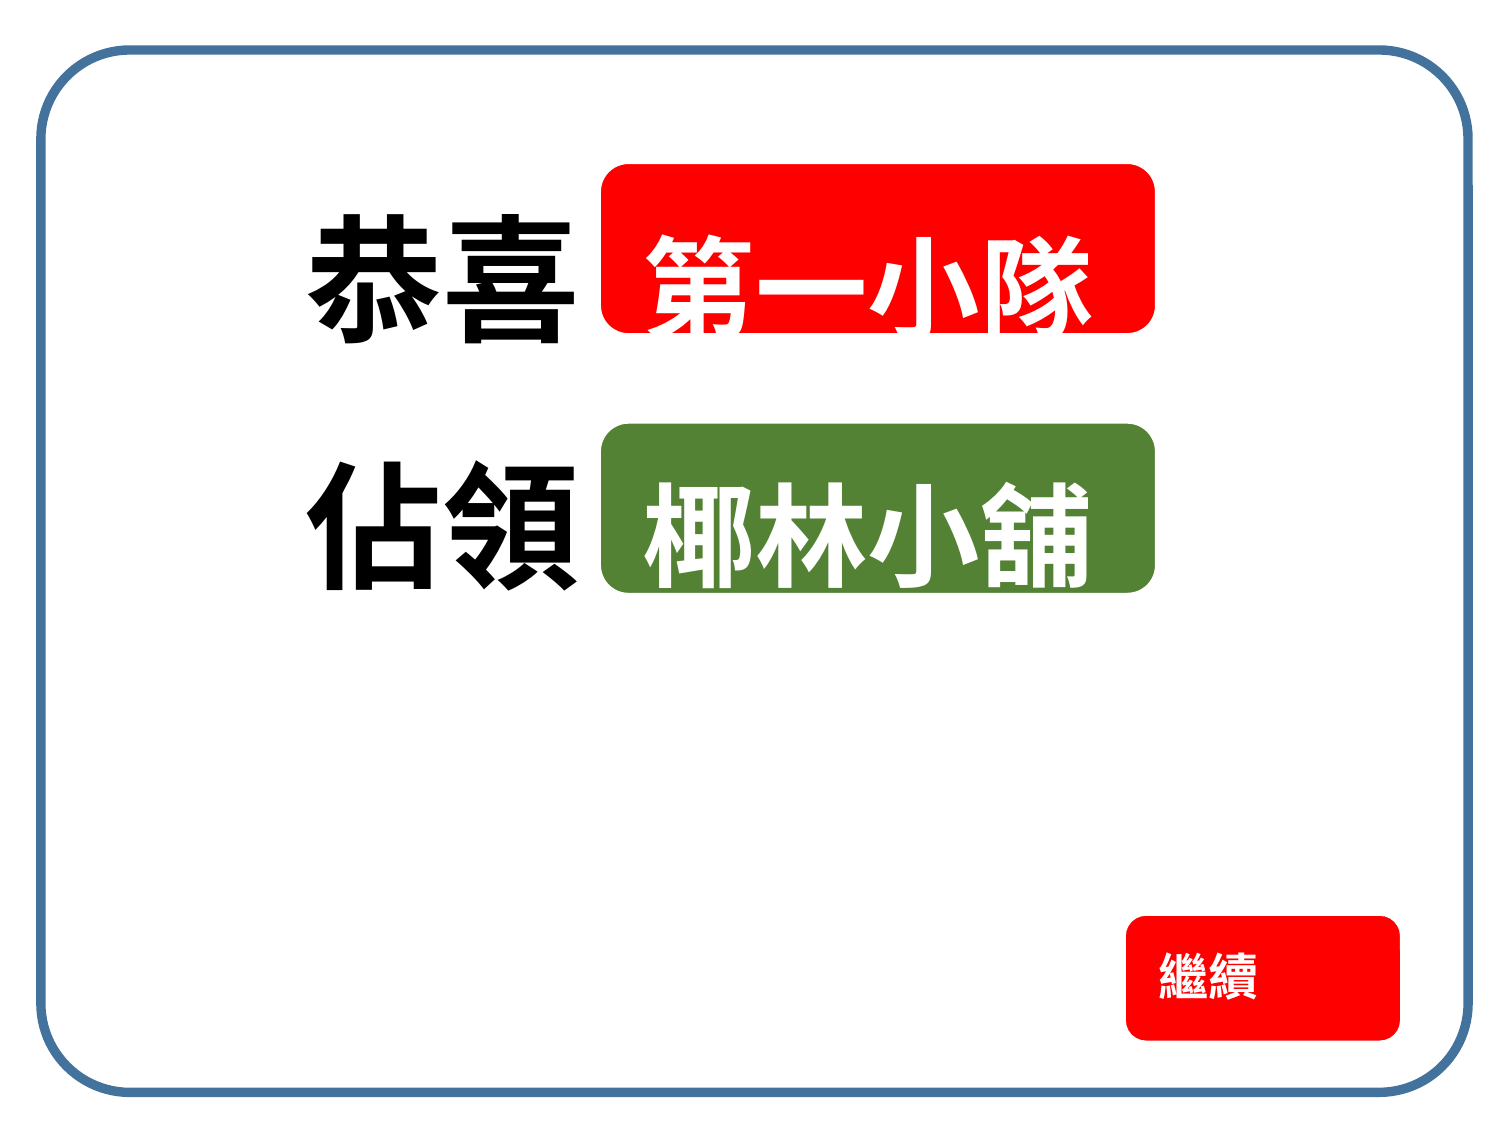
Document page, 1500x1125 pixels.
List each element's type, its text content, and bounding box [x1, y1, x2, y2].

text_box [1123, 913, 1403, 1043]
text_box 繼續 [1143, 938, 1400, 1014]
text_box 恭喜 第一小隊 佔領 椰林小舖 [290, 104, 1308, 614]
text_box [39, 48, 1470, 1094]
